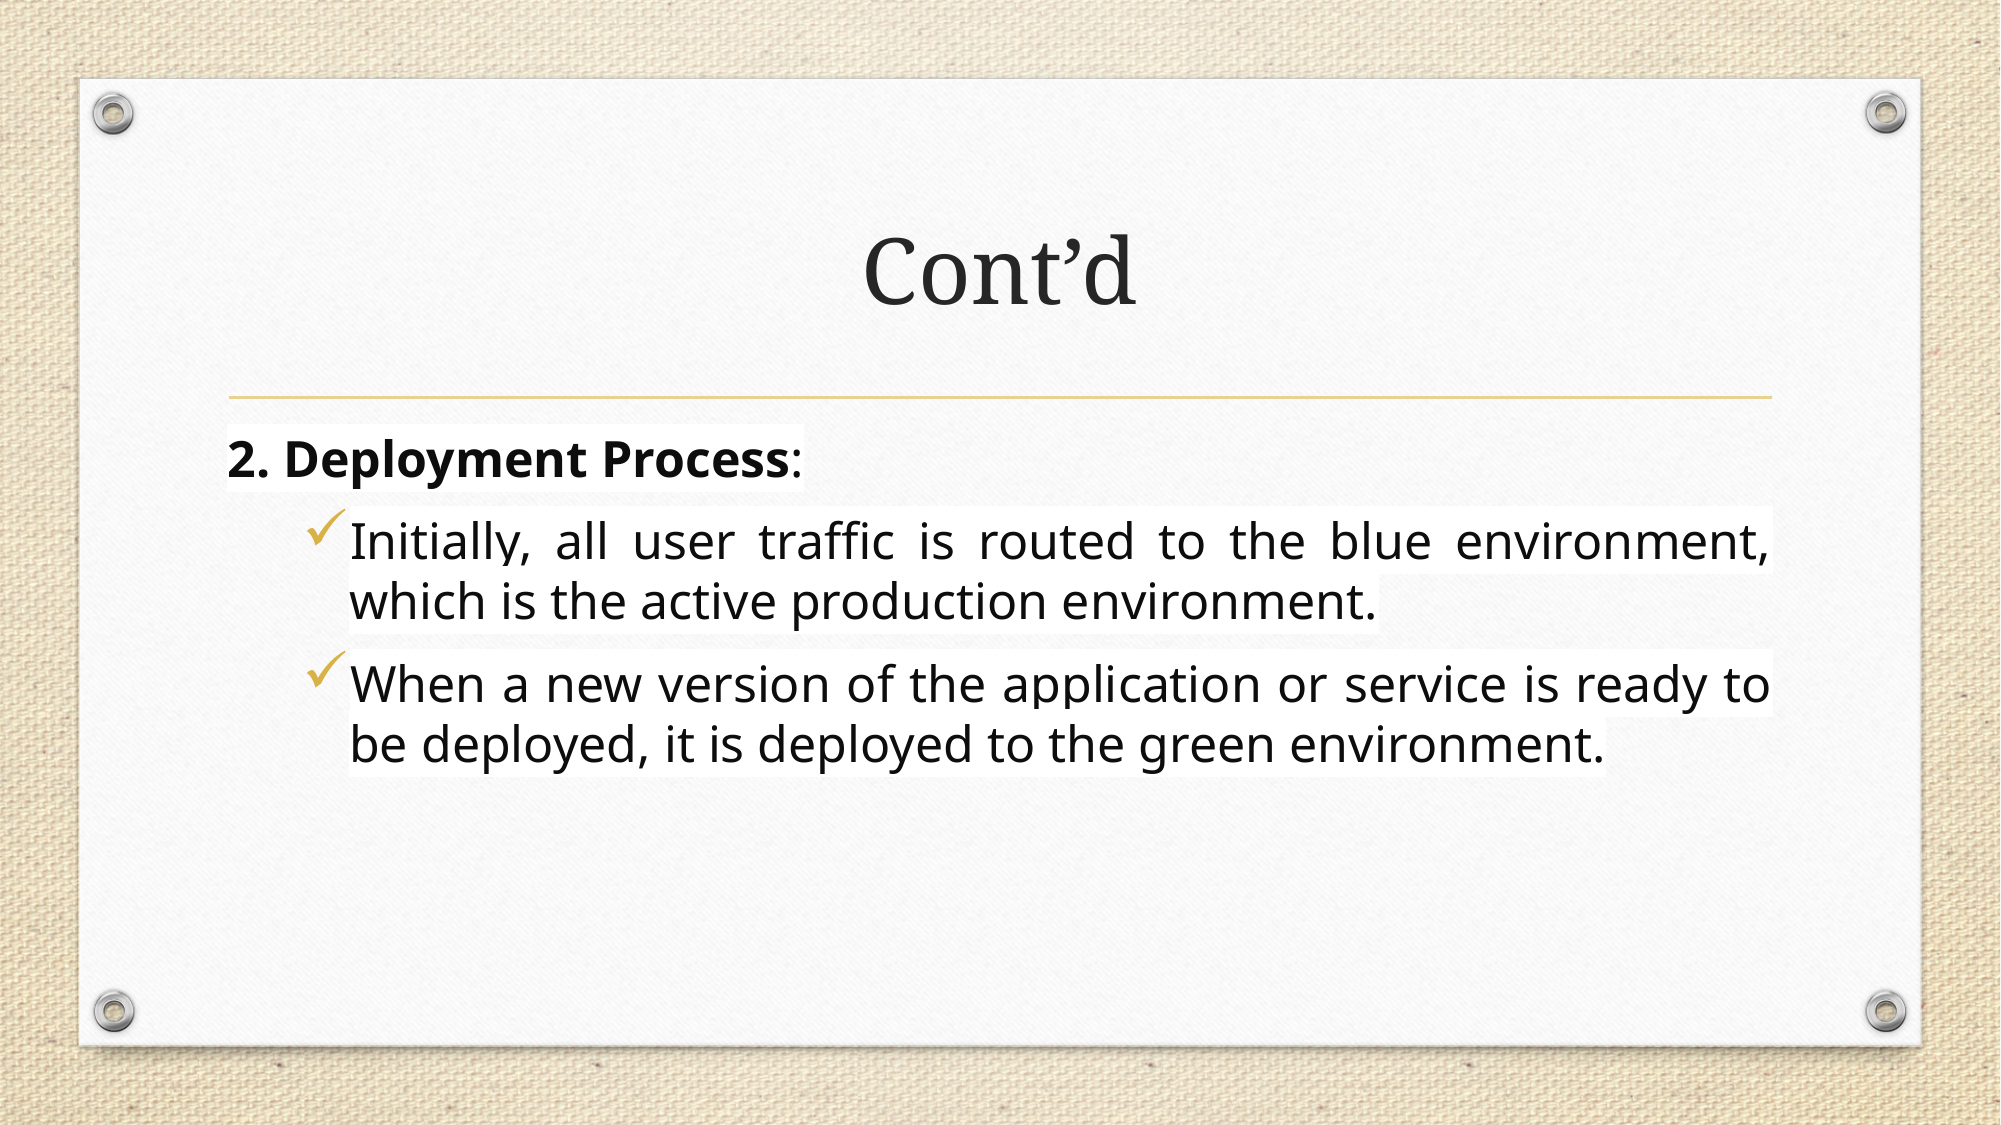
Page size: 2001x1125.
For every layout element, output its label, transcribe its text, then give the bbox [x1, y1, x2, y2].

title Cont’d [212, 161, 1788, 375]
picture [0, 0, 2001, 1125]
list 2. Deployment Process: Initially, all user traffic is routed to the blue environment, which is the active production environment. When a new version of the application or service is ready to be deployed, it is deployed to the green environment. [212, 419, 1788, 964]
